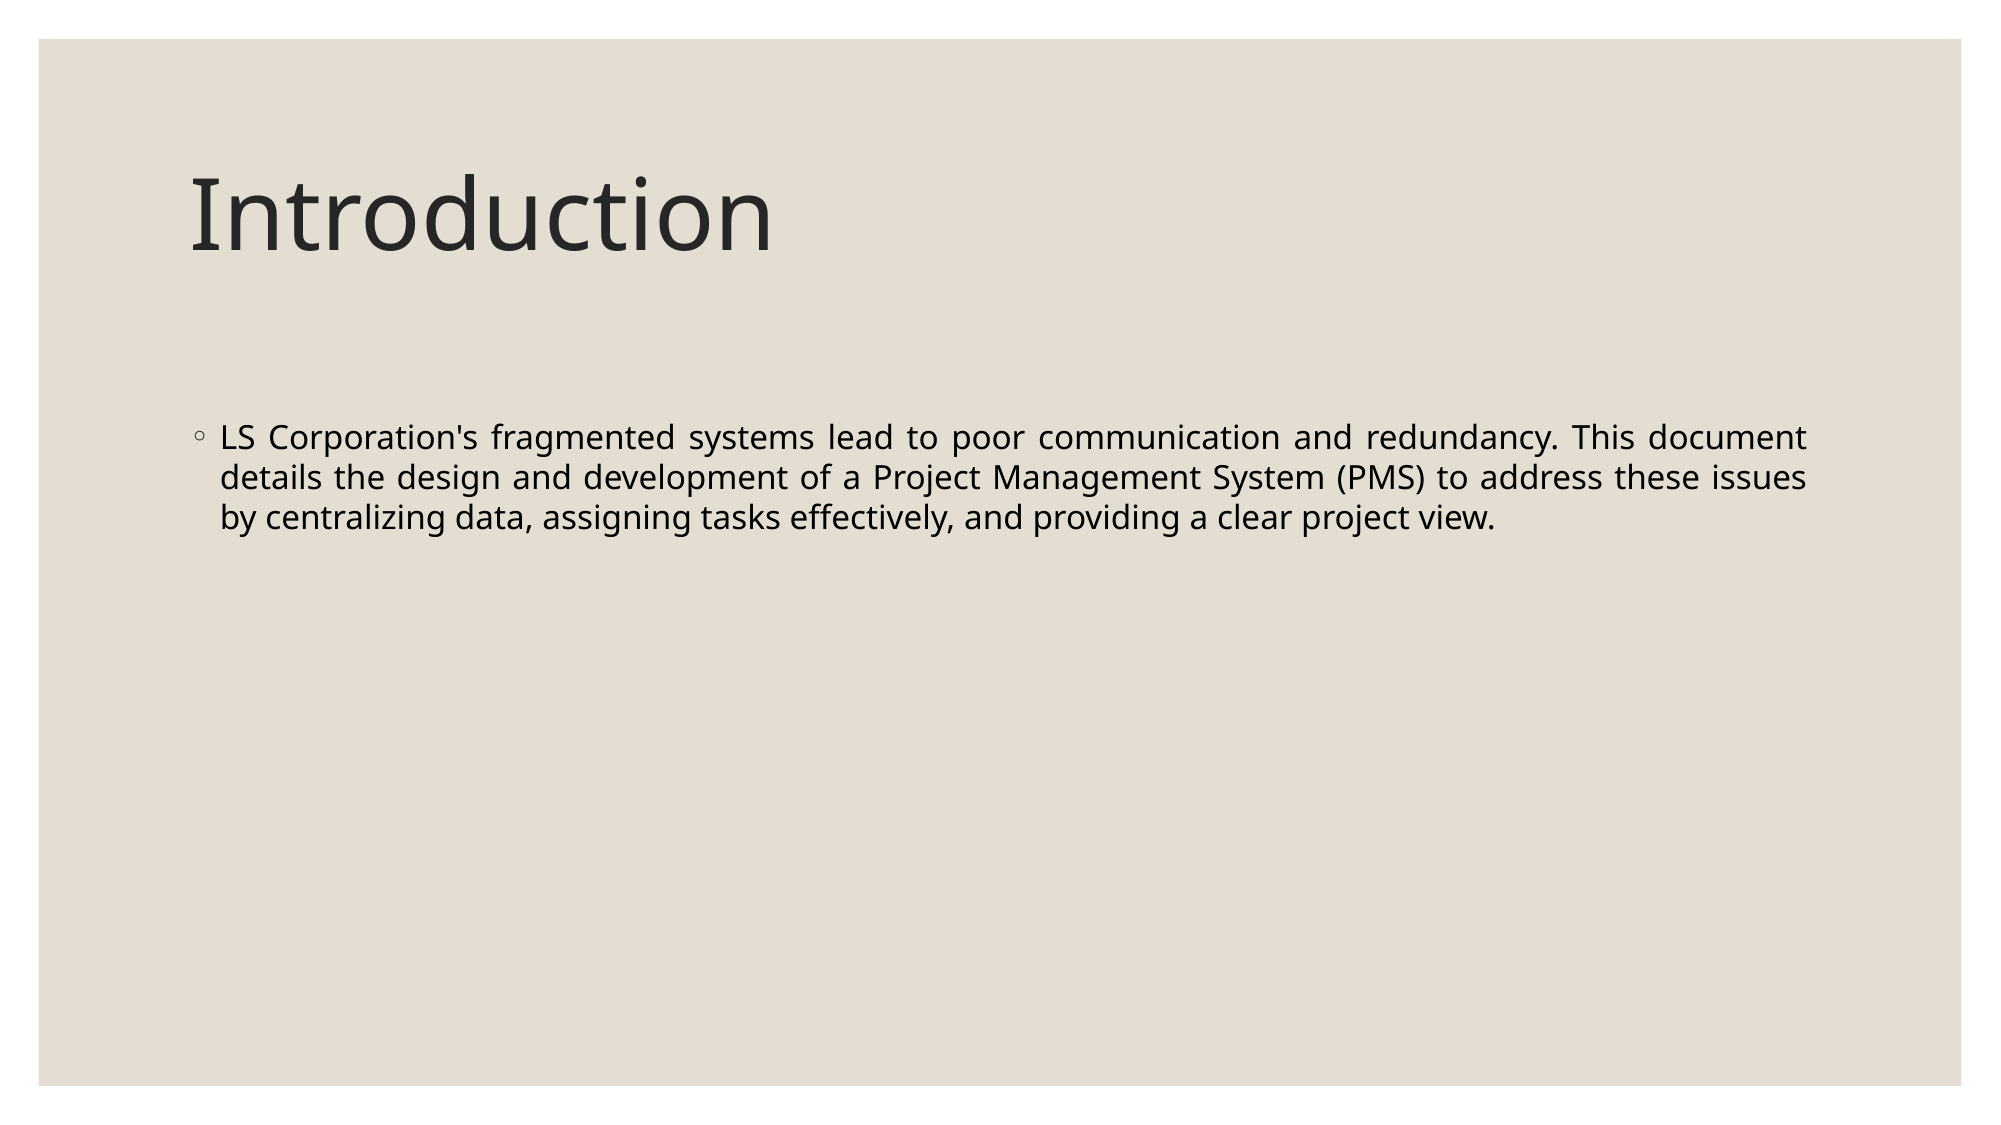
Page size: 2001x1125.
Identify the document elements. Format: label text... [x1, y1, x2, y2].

list LS Corporation's fragmented systems lead to poor communication and redundancy. This document details the design and development of a Project Management System (PMS) to address these issues by centralizing data, assigning tasks effectively, and providing a clear project view. [174, 345, 1825, 990]
title Introduction [174, 105, 1825, 331]
